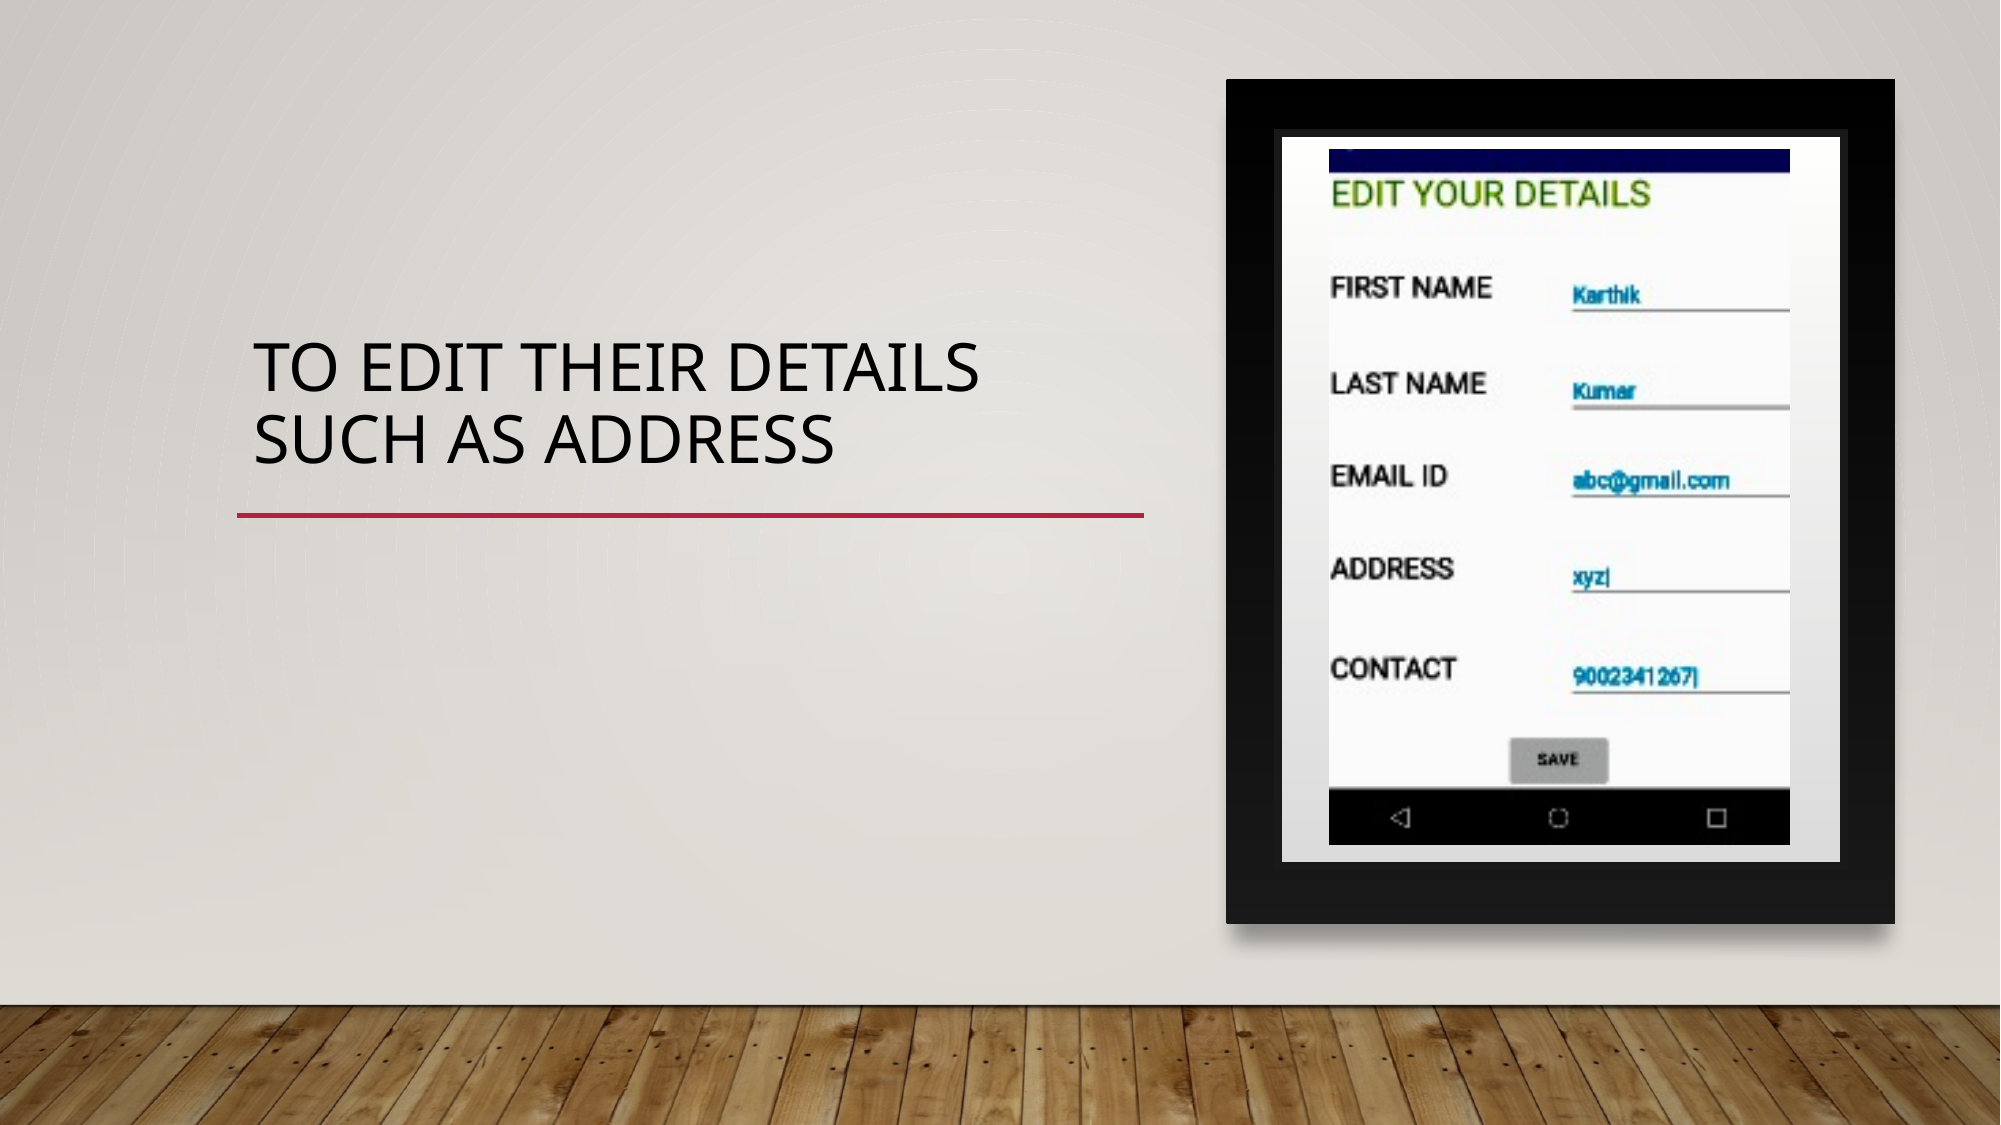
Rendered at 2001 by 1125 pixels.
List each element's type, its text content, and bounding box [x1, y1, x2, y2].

title To edit their details such as address [238, 185, 1146, 486]
picture [1328, 149, 1790, 845]
picture [0, 1005, 2000, 1125]
